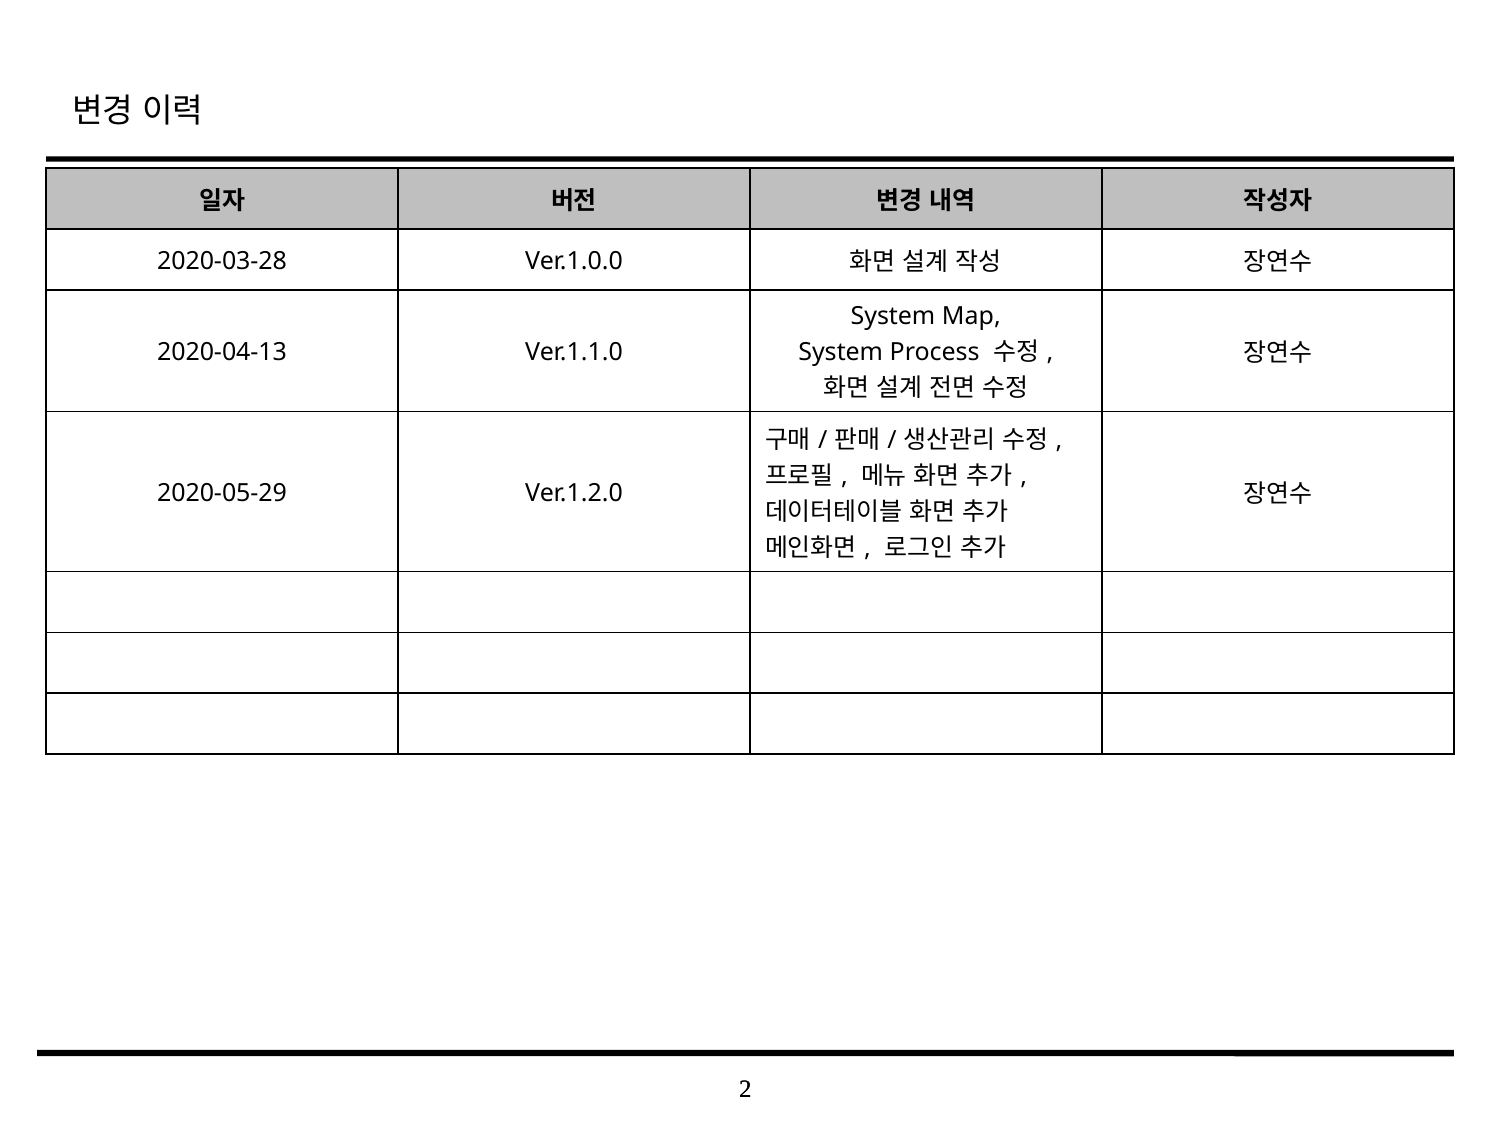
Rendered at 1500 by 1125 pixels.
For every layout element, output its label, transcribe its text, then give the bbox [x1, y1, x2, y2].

table_cell Ver.1.2.0 [399, 412, 749, 571]
table_cell 구매/판매/생산관리 수정, 프로필, 메뉴 화면 추가, 데이터테이블 화면 추가 메인화면, 로그인 추가 [751, 412, 1101, 571]
table_cell [751, 633, 1101, 692]
table_cell [1103, 694, 1453, 753]
table_cell [1103, 572, 1453, 632]
table_cell Ver.1.1.0 [399, 291, 749, 411]
table_header 작성자 [1103, 169, 1453, 228]
table_header 일자 [47, 169, 397, 228]
table_cell Ver.1.0.0 [399, 230, 749, 289]
table_cell 2020-04-13 [47, 291, 397, 411]
table_cell [47, 694, 397, 753]
table_cell [751, 572, 1101, 632]
table_cell [399, 694, 749, 753]
table_cell 장연수 [1103, 230, 1453, 289]
table_header 버전 [399, 169, 749, 228]
table_cell [47, 633, 397, 692]
table_cell [47, 572, 397, 632]
table_cell [751, 694, 1101, 753]
table_header 변경 내역 [751, 169, 1101, 228]
table_cell System Map, System Process 수정, 화면 설계 전면 수정 [751, 291, 1101, 411]
table_cell [399, 572, 749, 632]
table_cell 장연수 [1103, 412, 1453, 571]
table_cell [1103, 633, 1453, 692]
table_cell 2020-03-28 [47, 230, 397, 289]
table_cell 2020-05-29 [47, 412, 397, 571]
title 변경 이력 [57, 73, 1190, 149]
table_cell 장연수 [1103, 291, 1453, 411]
table_cell 화면 설계 작성 [751, 230, 1101, 289]
table_cell [399, 633, 749, 692]
